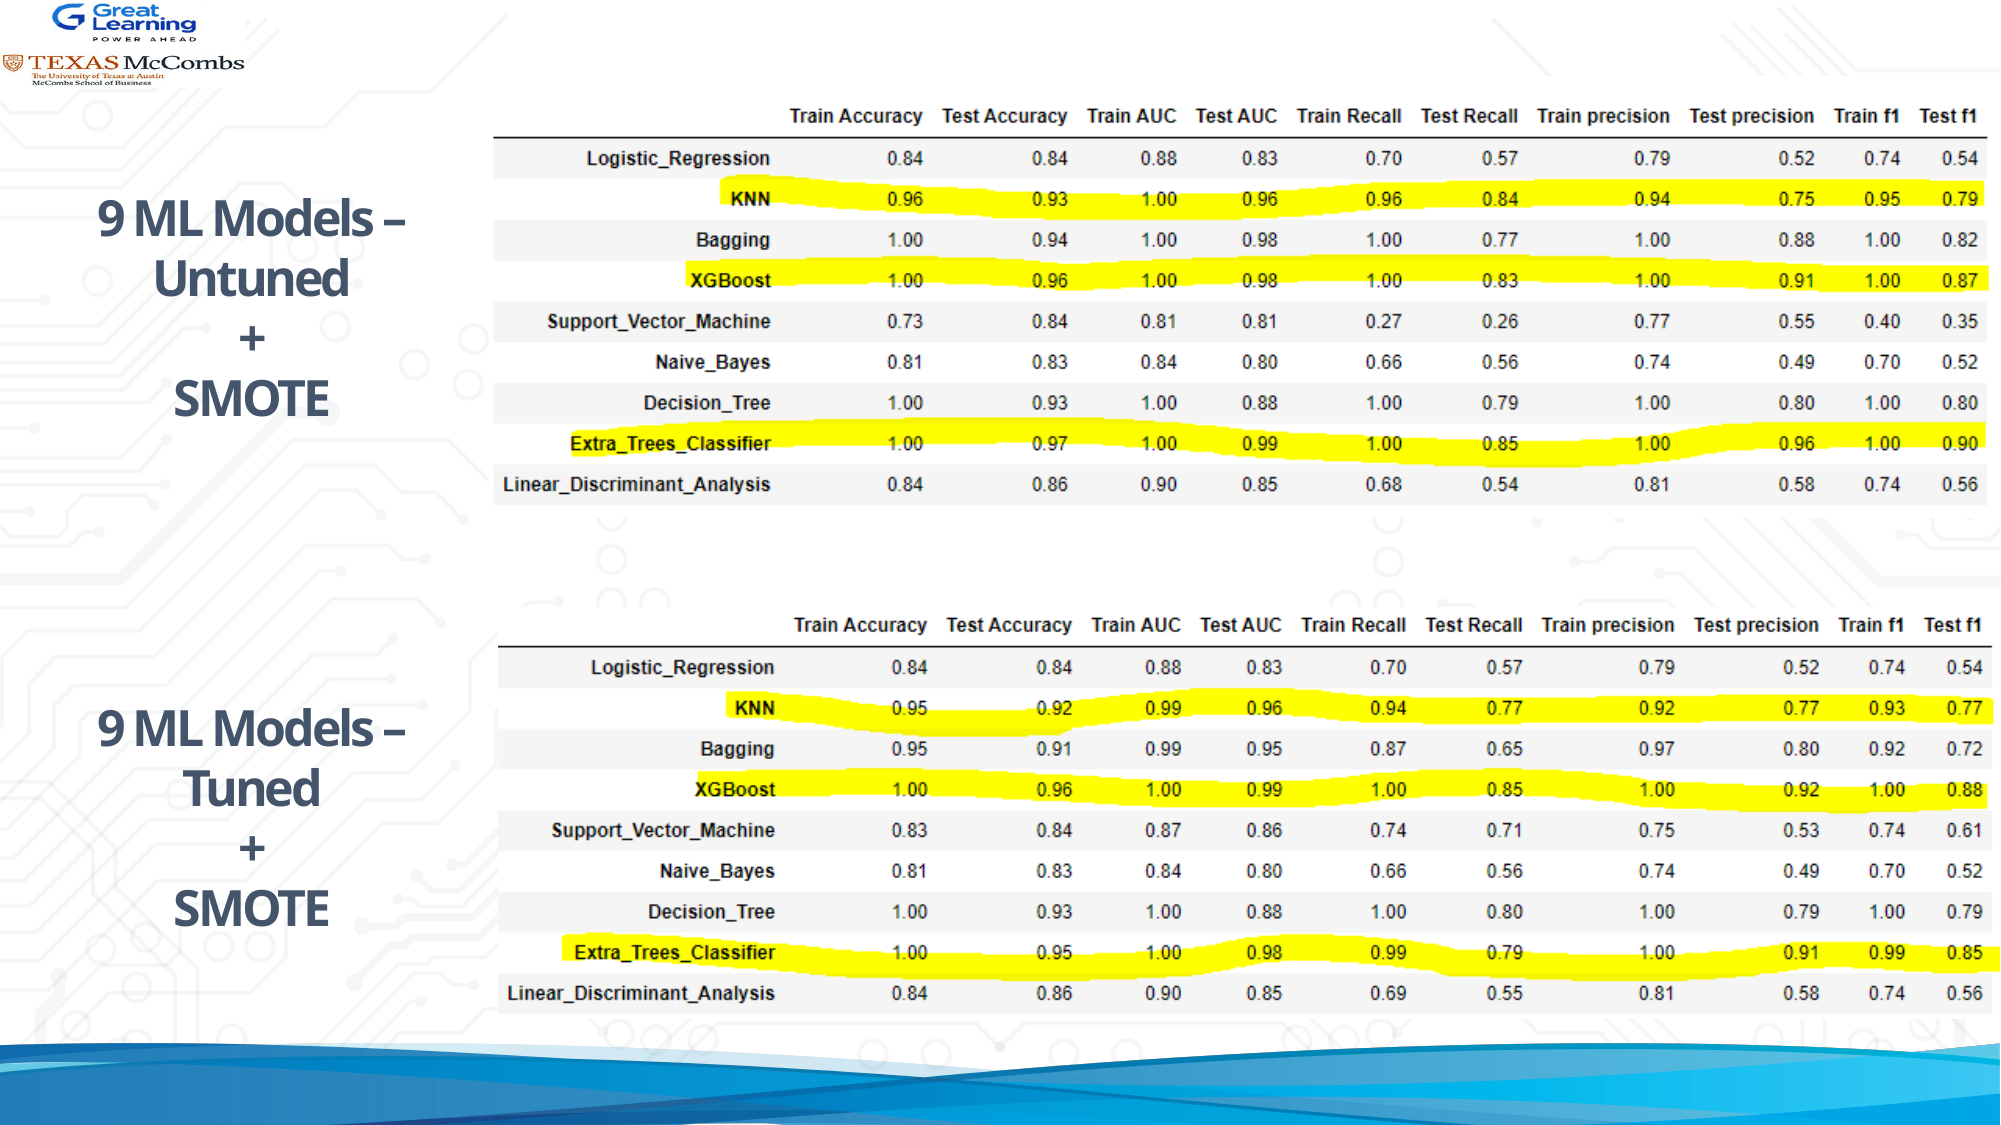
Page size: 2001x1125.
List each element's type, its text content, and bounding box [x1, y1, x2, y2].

picture [498, 607, 2000, 1019]
picture [0, 1042, 2000, 1125]
text_box 9 ML Models – Tuned + SMOTE [28, 688, 477, 944]
text_box 9 ML Models – Untuned + SMOTE [28, 178, 477, 434]
picture [489, 76, 2000, 518]
picture [0, 2, 246, 88]
